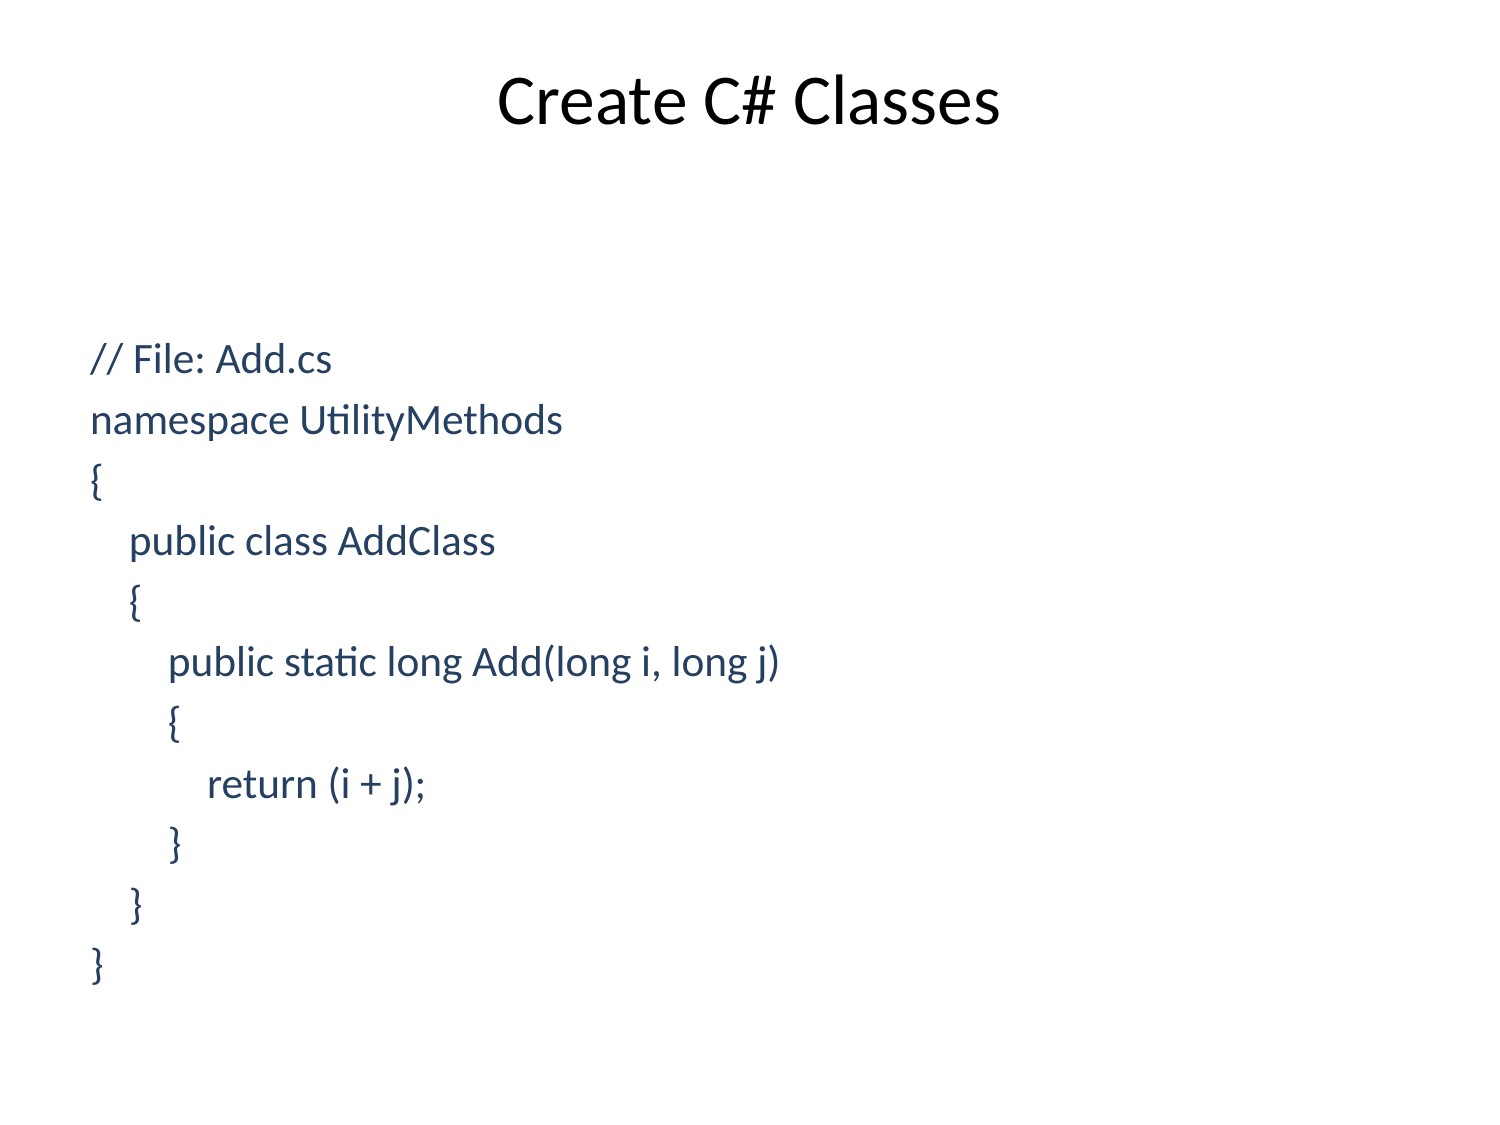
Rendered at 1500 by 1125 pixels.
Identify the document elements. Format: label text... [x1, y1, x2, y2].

title Create C# Classes [75, 45, 1425, 233]
list // File: Add.cs namespace UtilityMethods { public class AddClass { public static long Add(long i, long j) { return (i + j); } } } [75, 262, 1425, 1005]
